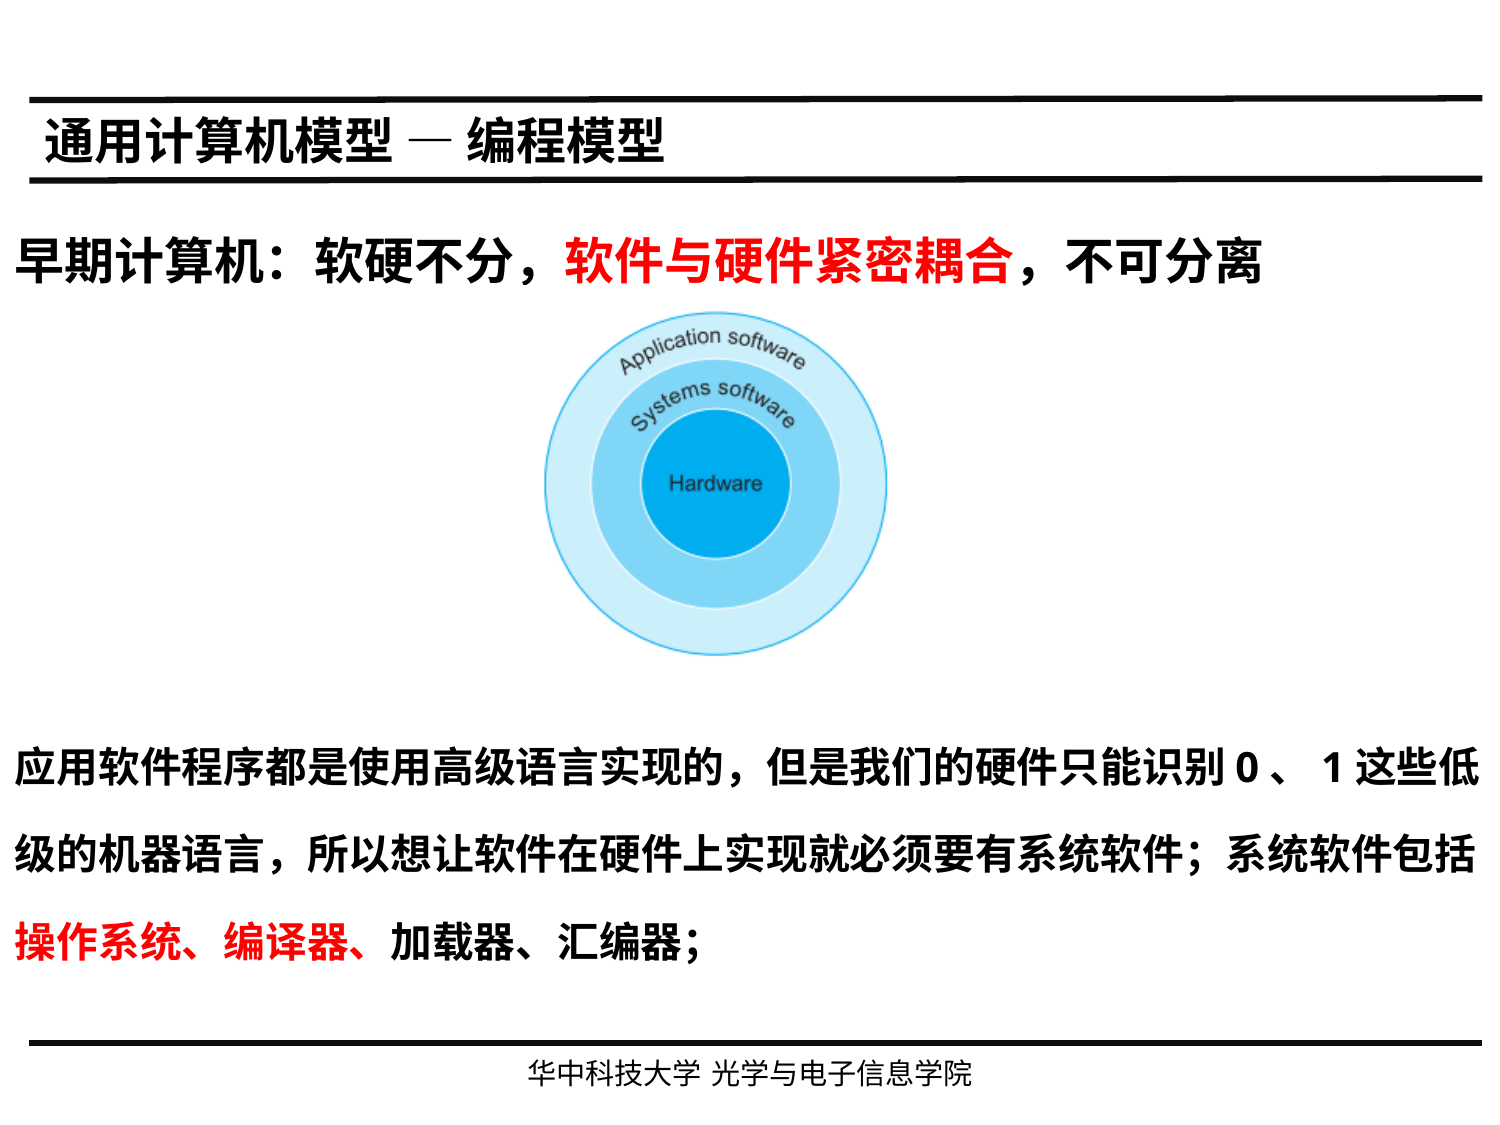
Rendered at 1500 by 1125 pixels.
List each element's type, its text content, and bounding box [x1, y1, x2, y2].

text_box 应用软件程序都是使用高级语言实现的，但是我们的硬件只能识别0、1这些低级的机器语言，所以想让软件在硬件上实现就必须要有系统软件；系统软件包括操作系统、编译器、加载器、汇编器； [0, 695, 1500, 973]
footer 华中科技大学 光学与电子信息学院 [512, 1052, 988, 1103]
text_box 通用计算机模型 — 编程模型 [29, 108, 1483, 177]
text_box 早期计算机：软硬不分，软件与硬件紧密耦合，不可分离 [0, 177, 1500, 298]
picture [489, 285, 928, 667]
